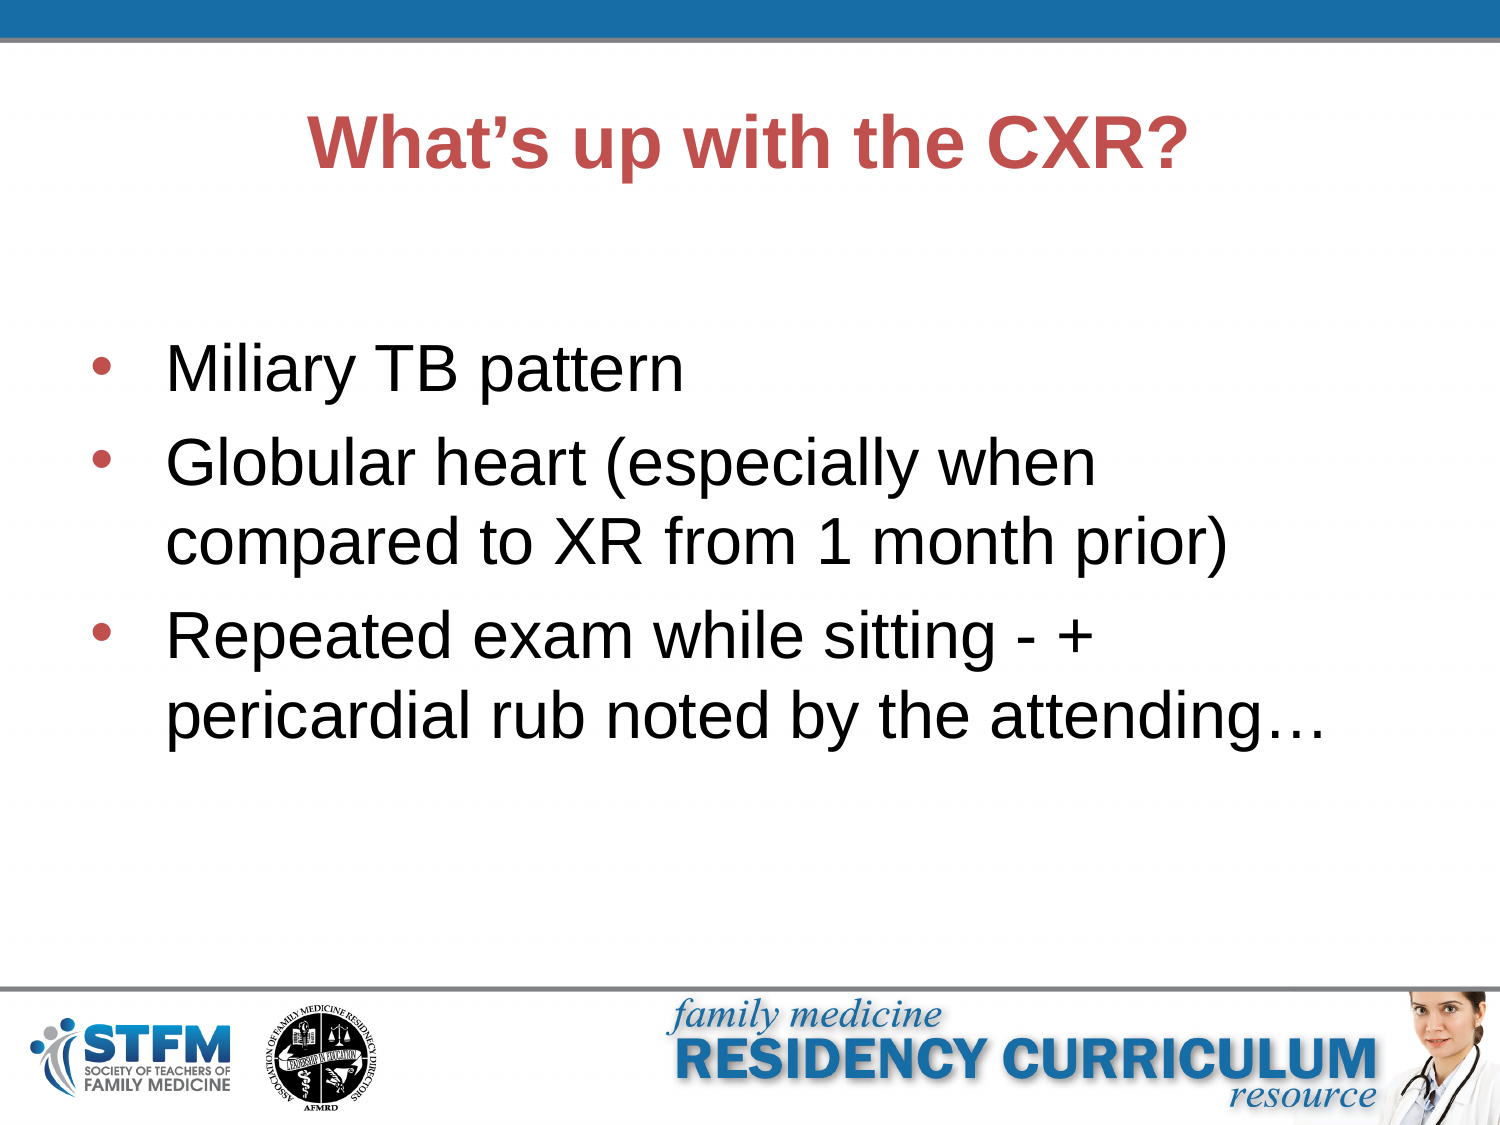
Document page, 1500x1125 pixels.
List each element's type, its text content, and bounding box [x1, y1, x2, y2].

list Miliary TB pattern Globular heart (especially when compared to XR from 1 month prior) Repeated exam while sitting - + pericardial rub noted by the attending… [75, 317, 1425, 788]
picture [0, 0, 1500, 1125]
title What’s up with the CXR? [75, 45, 1425, 233]
